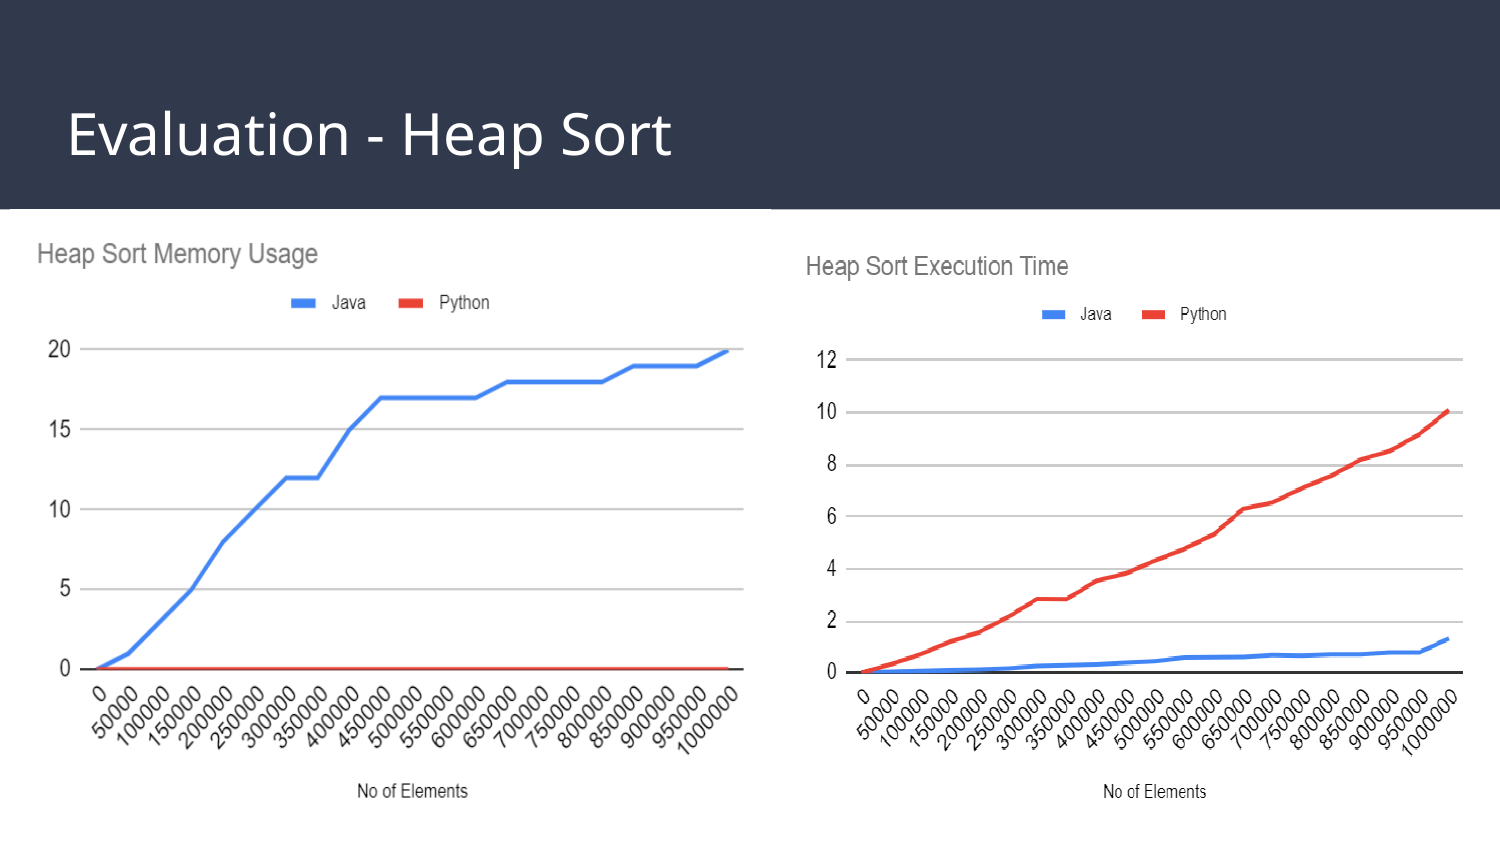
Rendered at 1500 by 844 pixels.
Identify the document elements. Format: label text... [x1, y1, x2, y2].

picture [780, 223, 1488, 833]
picture [9, 209, 771, 833]
title Evaluation - Heap Sort [51, 82, 1449, 185]
